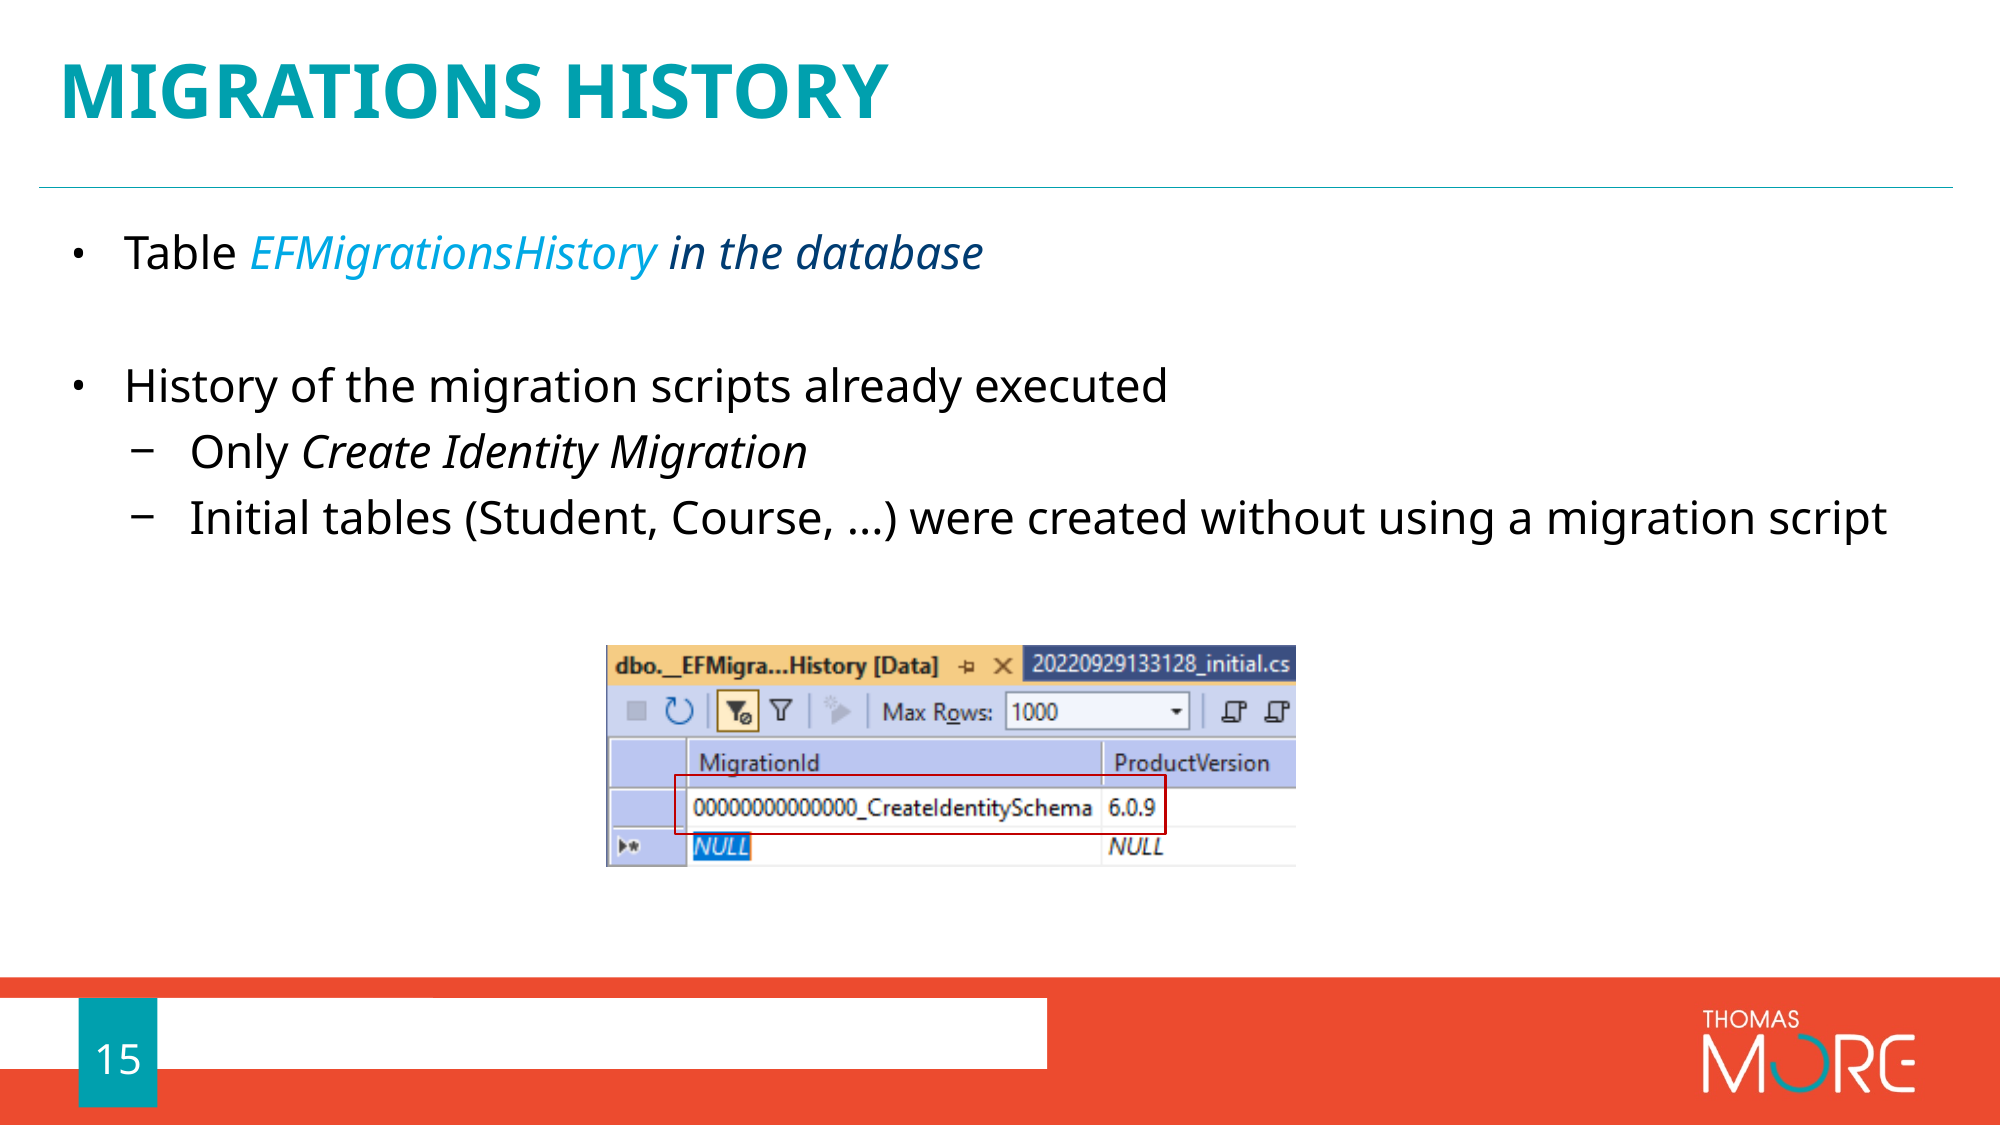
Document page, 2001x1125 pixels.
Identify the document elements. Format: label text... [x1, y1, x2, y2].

picture [1673, 980, 1944, 1122]
slide_number 15 [78, 998, 158, 1108]
picture [605, 644, 1296, 868]
list Table EFMigrationsHistory in the database History of the migration scripts already executed Only Create Identity Migration Initial tables (Student, Course, ...) were created without using a migration script [0, 188, 2000, 916]
title Migrations History [0, 0, 2000, 188]
footer [165, 998, 1048, 1069]
